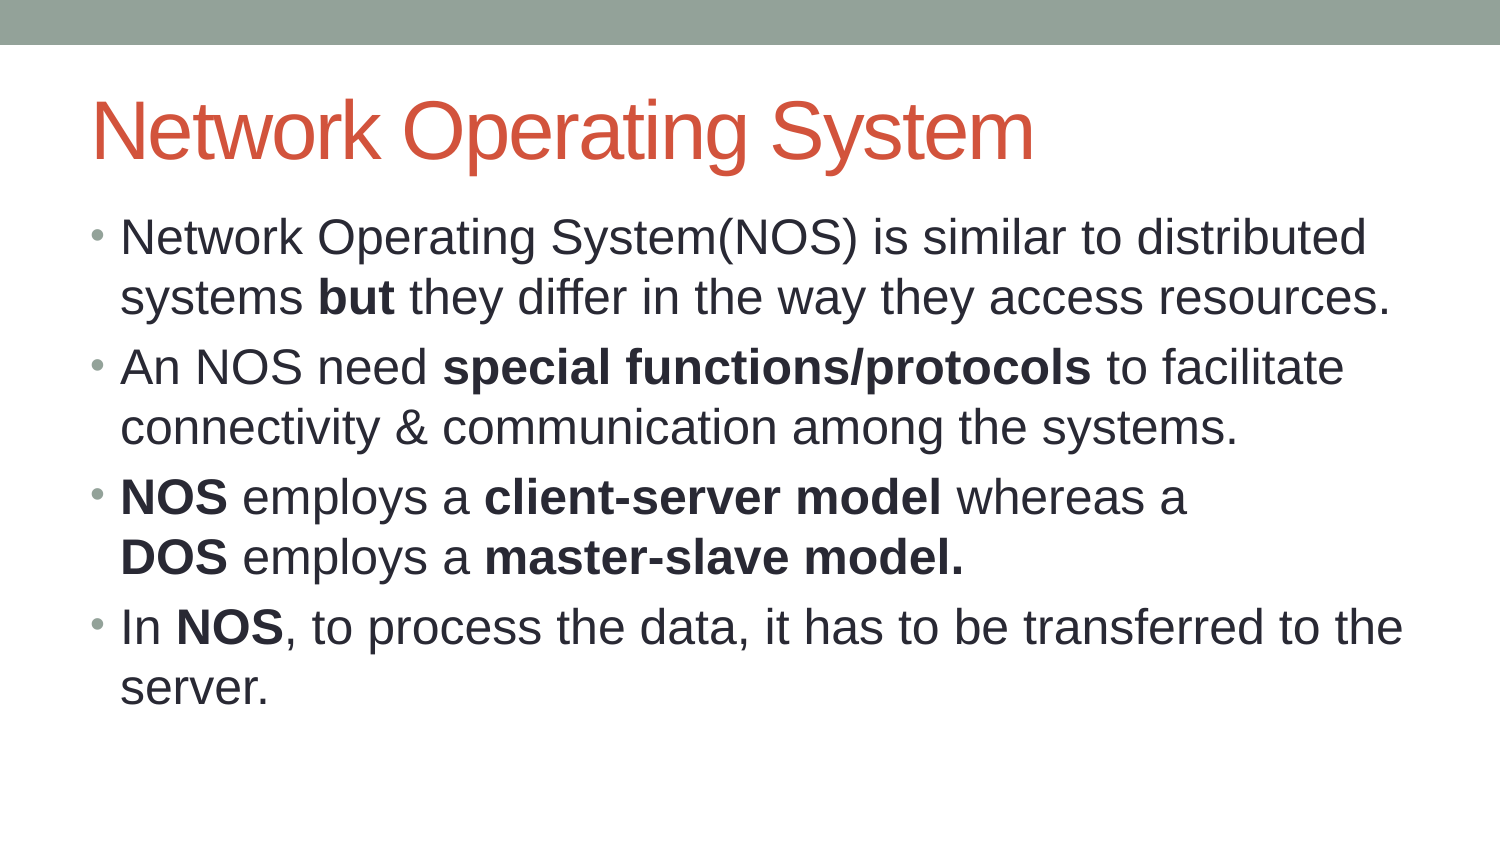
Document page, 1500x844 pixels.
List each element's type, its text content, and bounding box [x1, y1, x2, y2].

title Network Operating System [75, 65, 1425, 188]
list Network Operating System(NOS) is similar to distributed systems but they differ in the way they access resources. An NOS need special functions/protocols to facilitate connectivity & communication among the systems. NOS employs a client-server model whereas a DOS employs a master-slave model. In NOS, to process the data, it has to be transferred to the server. [75, 196, 1425, 797]
